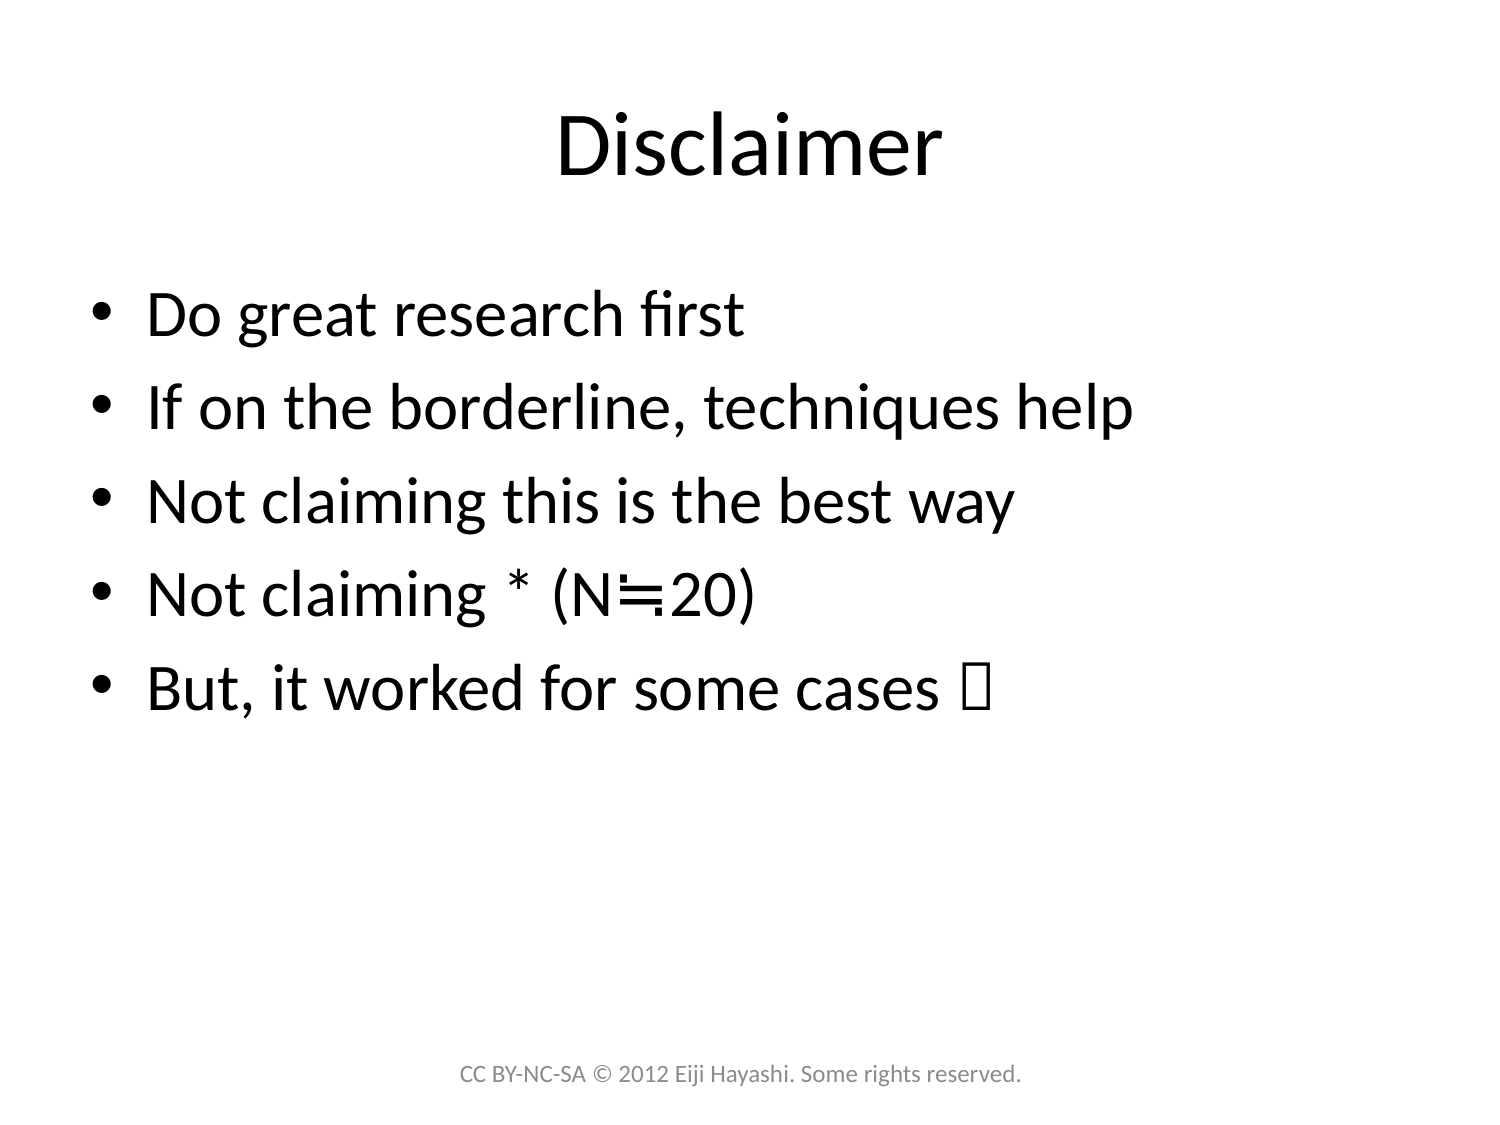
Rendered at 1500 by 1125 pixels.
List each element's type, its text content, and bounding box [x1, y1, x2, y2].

footer CC BY-NC-SA © 2012 Eiji Hayashi. Some rights reserved. [425, 1042, 1075, 1103]
list Do great research first If on the borderline, techniques help Not claiming this is the best way Not claiming * (N≒20) But, it worked for some cases  [75, 262, 1425, 1005]
title Disclaimer [75, 45, 1425, 233]
